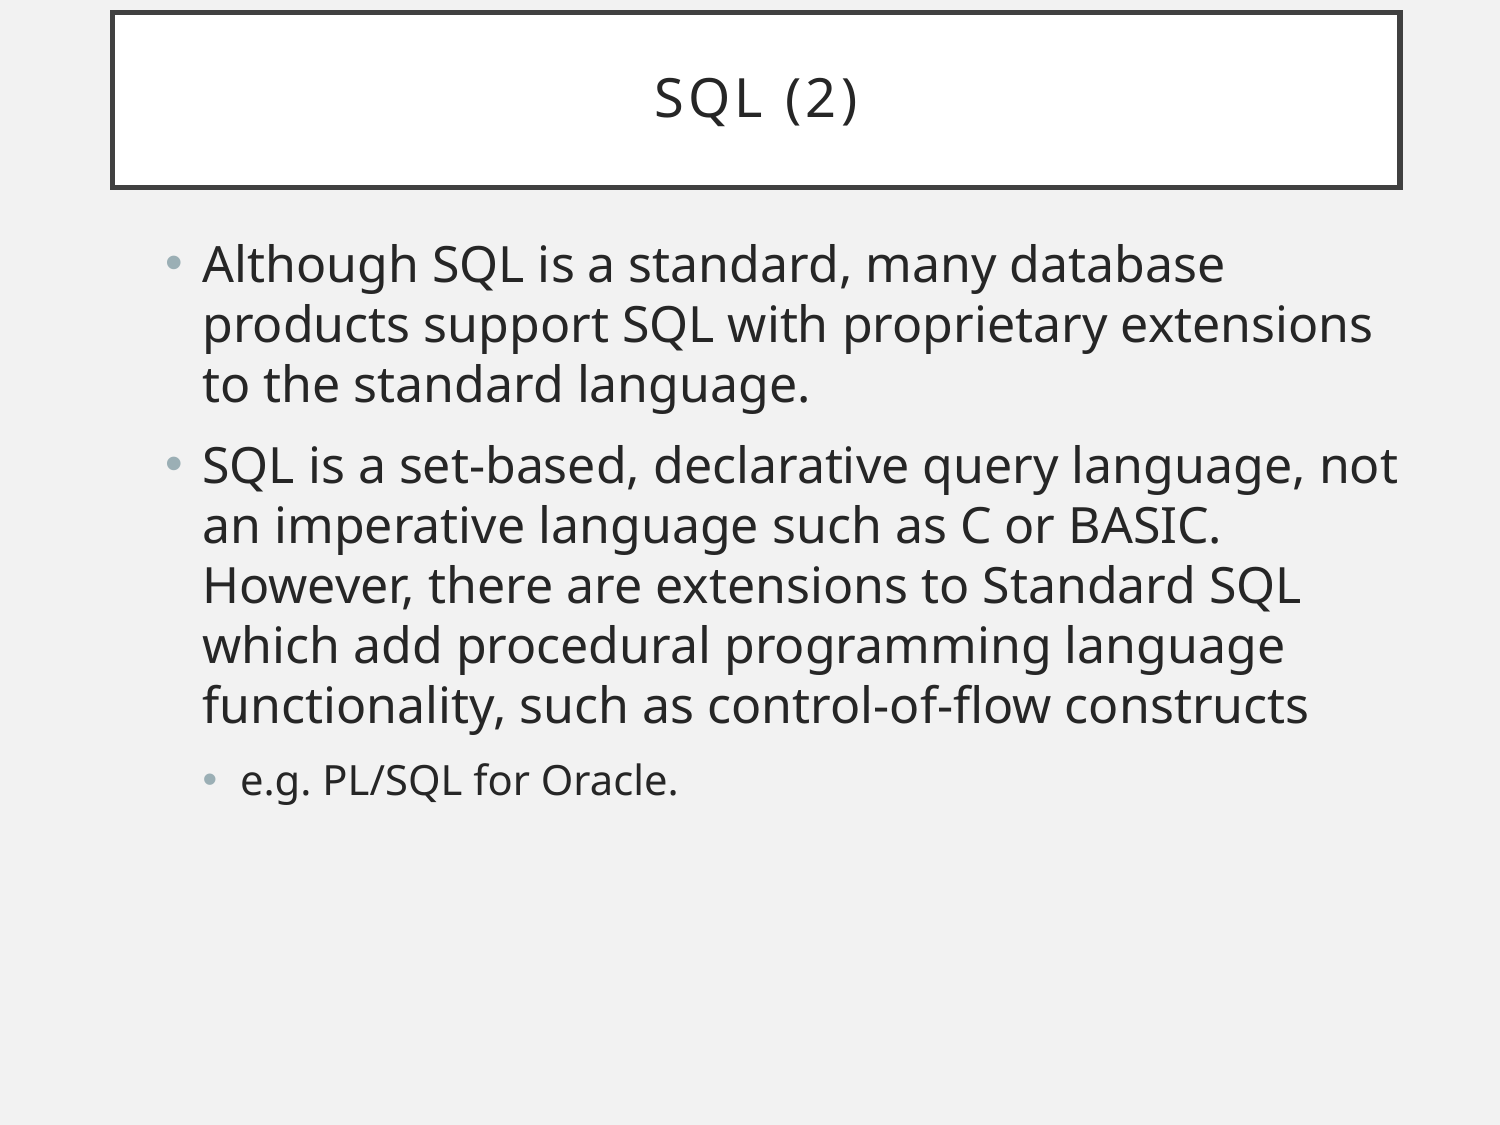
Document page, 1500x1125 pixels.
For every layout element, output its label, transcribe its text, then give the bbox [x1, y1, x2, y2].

list Although SQL is a standard, many database products support SQL with proprietary extensions to the standard language. SQL is a set-based, declarative query language, not an imperative language such as C or BASIC. However, there are extensions to Standard SQL which add procedural programming language functionality, such as control-of-flow constructs e.g. PL/SQL for Oracle. [150, 224, 1425, 938]
title SQL (2) [110, 10, 1403, 190]
